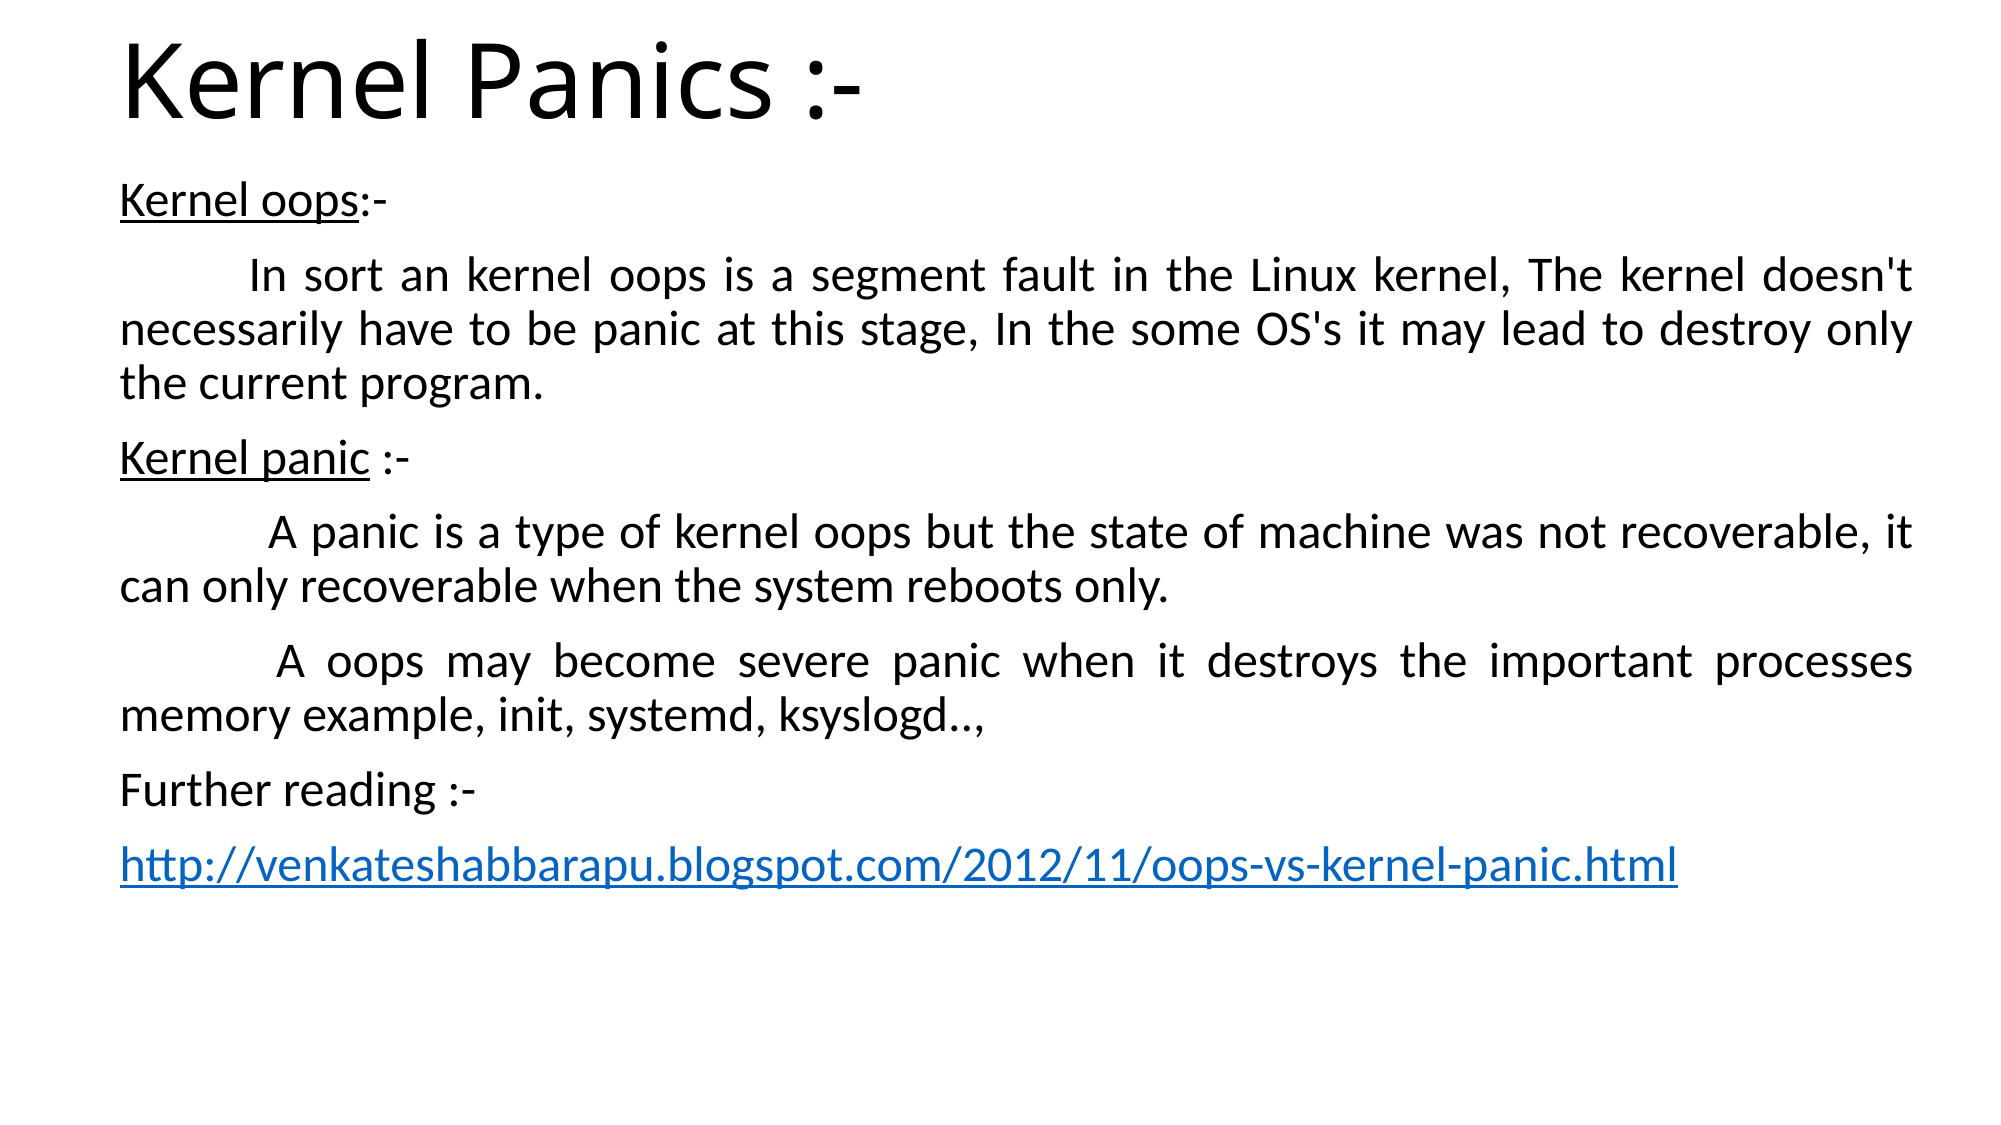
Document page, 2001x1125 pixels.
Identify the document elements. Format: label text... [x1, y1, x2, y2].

subtitle Kernel oops:- In sort an kernel oops is a segment fault in the Linux kernel, The kernel doesn't necessarily have to be panic at this stage, In the some OS's it may lead to destroy only the current program. Kernel panic :- A panic is a type of kernel oops but the state of machine was not recoverable, it can only recoverable when the system reboots only. A oops may become severe panic when it destroys the important processes memory example, init, systemd, ksyslogd.., Further reading :- http://venkateshabbarapu.blogspot.com/2012/11/oops-vs-kernel-panic.html [104, 165, 1930, 1036]
title Kernel Panics :- [104, 50, 1605, 149]
